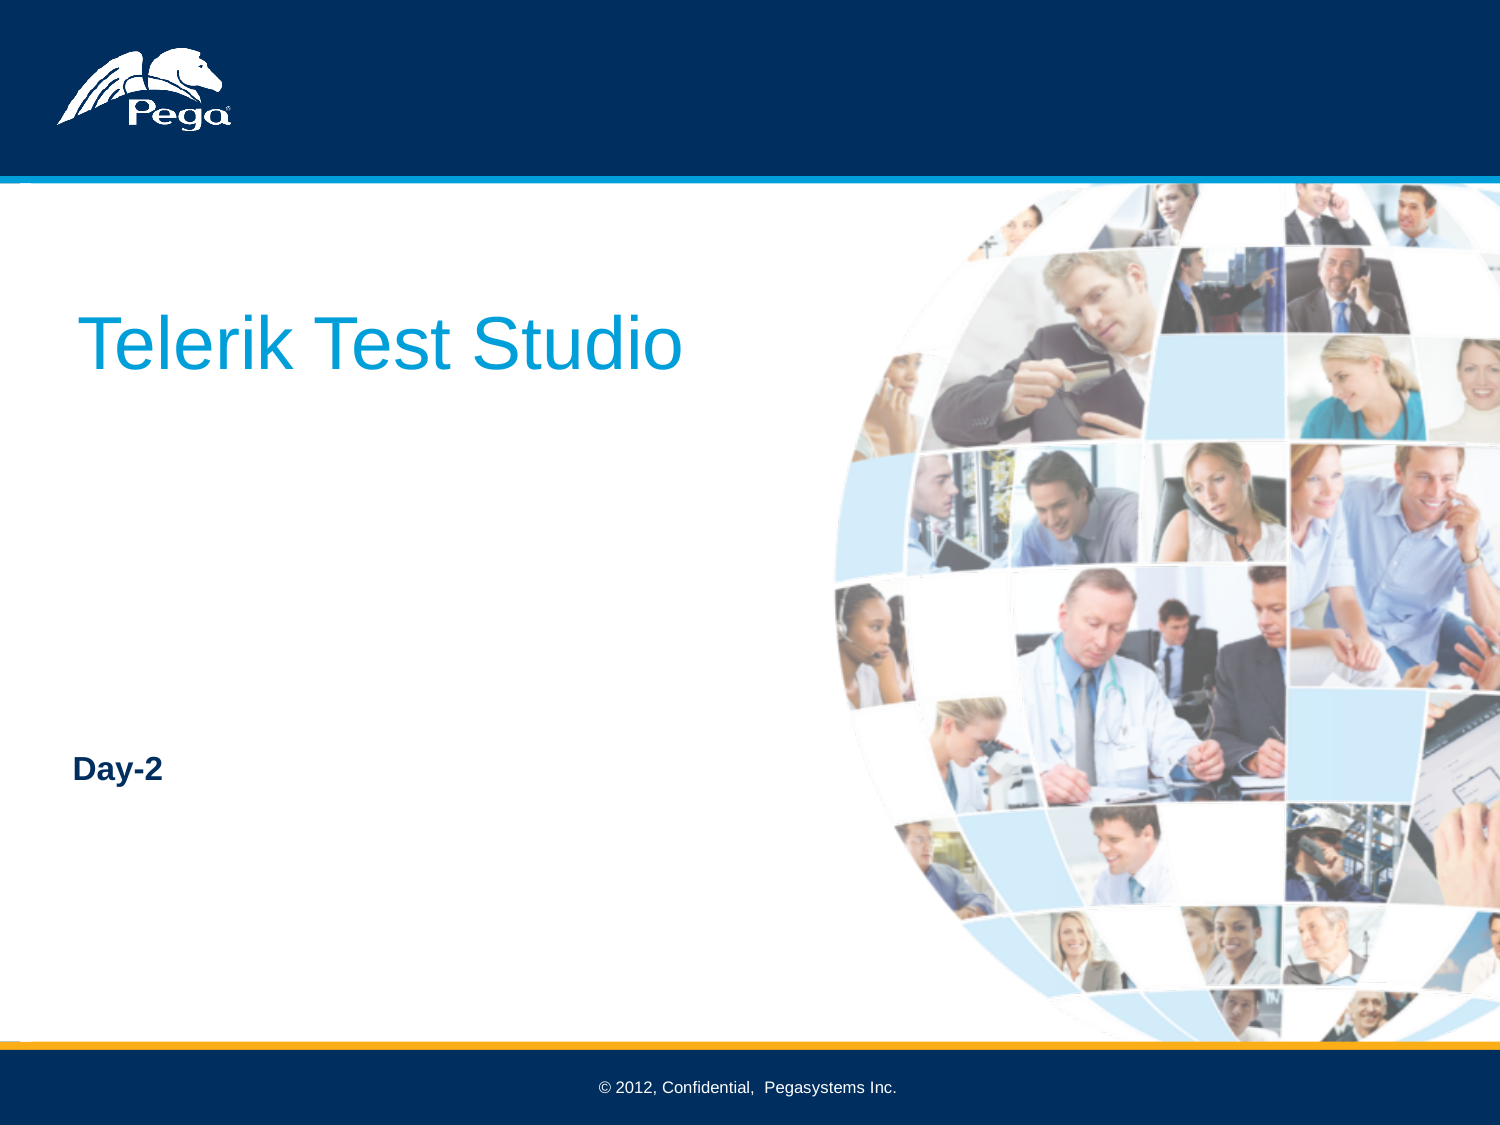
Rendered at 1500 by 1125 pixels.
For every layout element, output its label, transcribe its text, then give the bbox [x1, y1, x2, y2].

title Telerik Test Studio [62, 287, 751, 604]
picture [57, 48, 231, 131]
subtitle Day-2 [57, 739, 693, 795]
